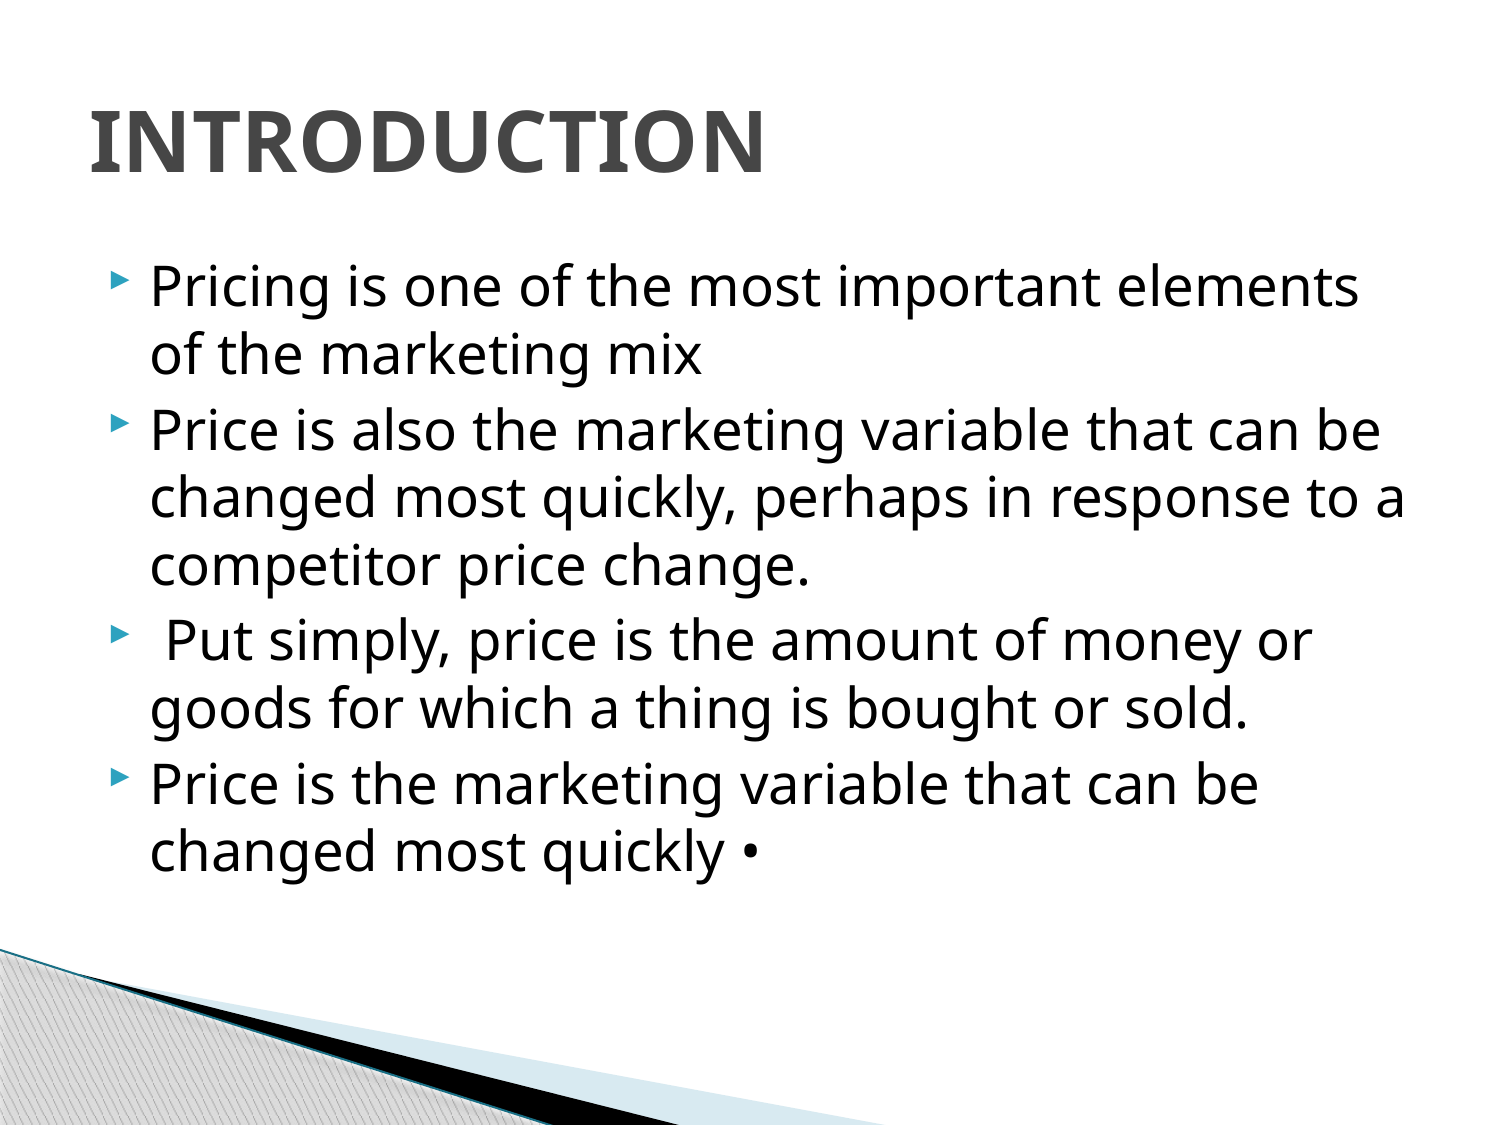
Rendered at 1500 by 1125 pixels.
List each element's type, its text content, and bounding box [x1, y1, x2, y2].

title INTRODUCTION [75, 45, 1425, 233]
list Pricing is one of the most important elements of the marketing mix Price is also the marketing variable that can be changed most quickly, perhaps in response to a competitor price change. Put simply, price is the amount of money or goods for which a thing is bought or sold. Price is the marketing variable that can be changed most quickly • [75, 243, 1425, 986]
